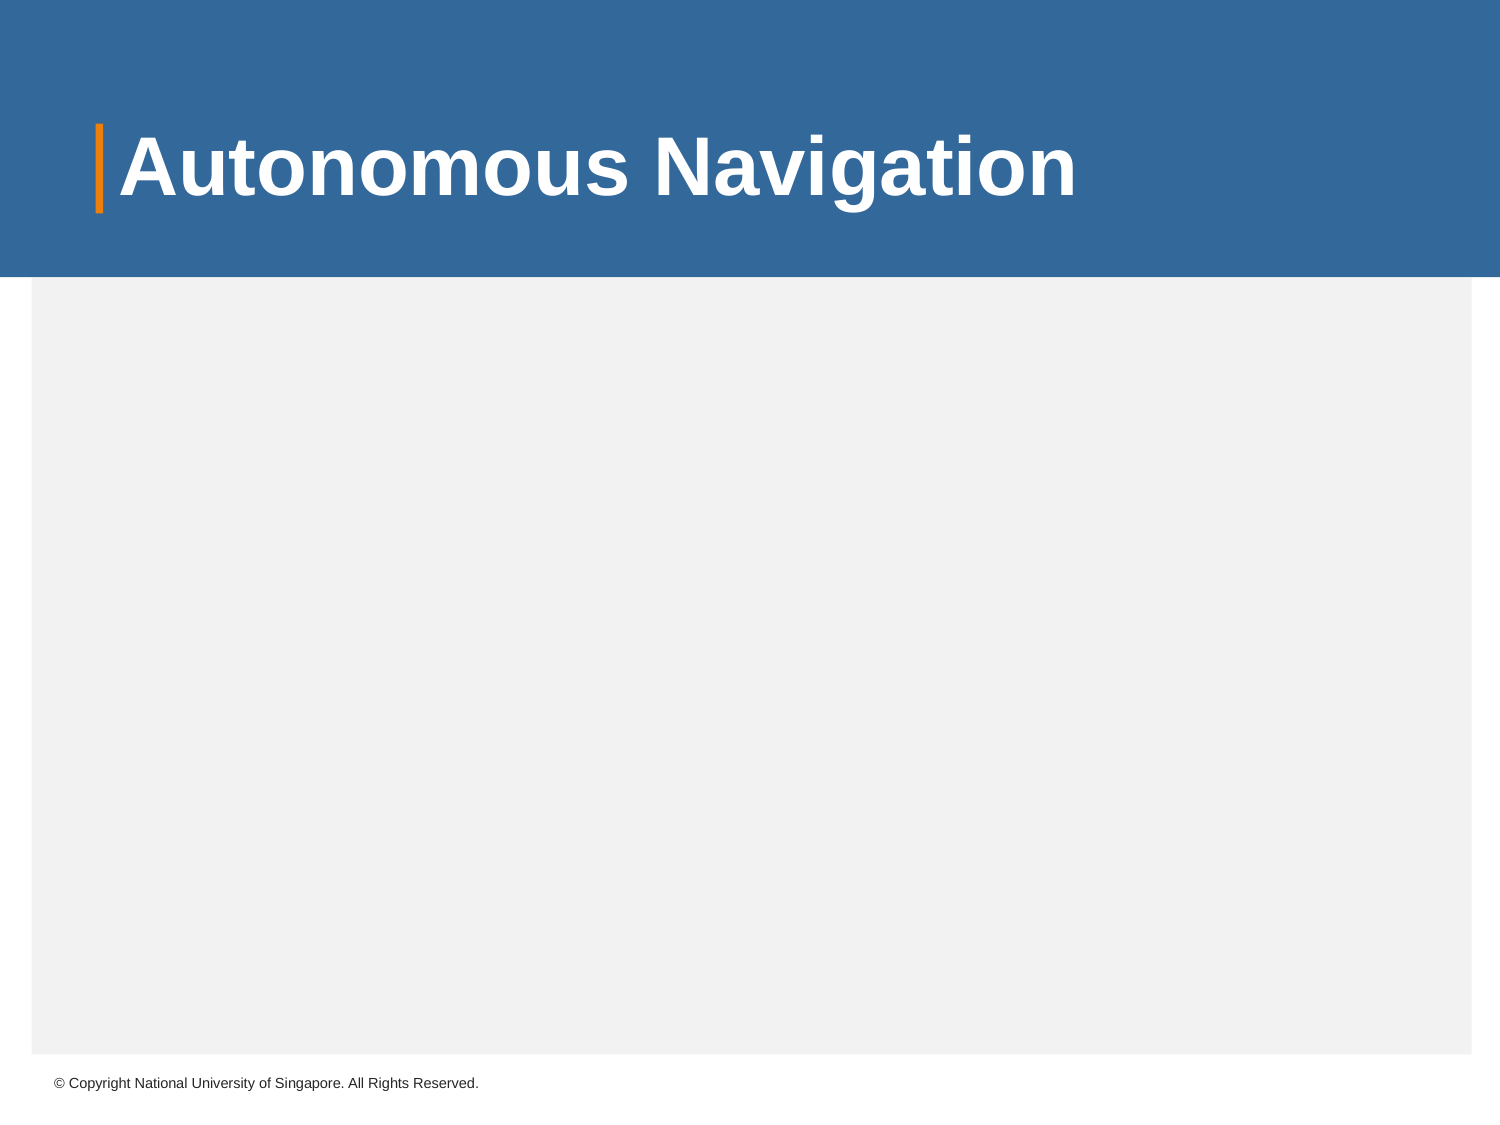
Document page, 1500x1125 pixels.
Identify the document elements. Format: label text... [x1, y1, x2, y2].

title Autonomous Navigation [103, 59, 1397, 278]
text_box [95, 123, 104, 215]
